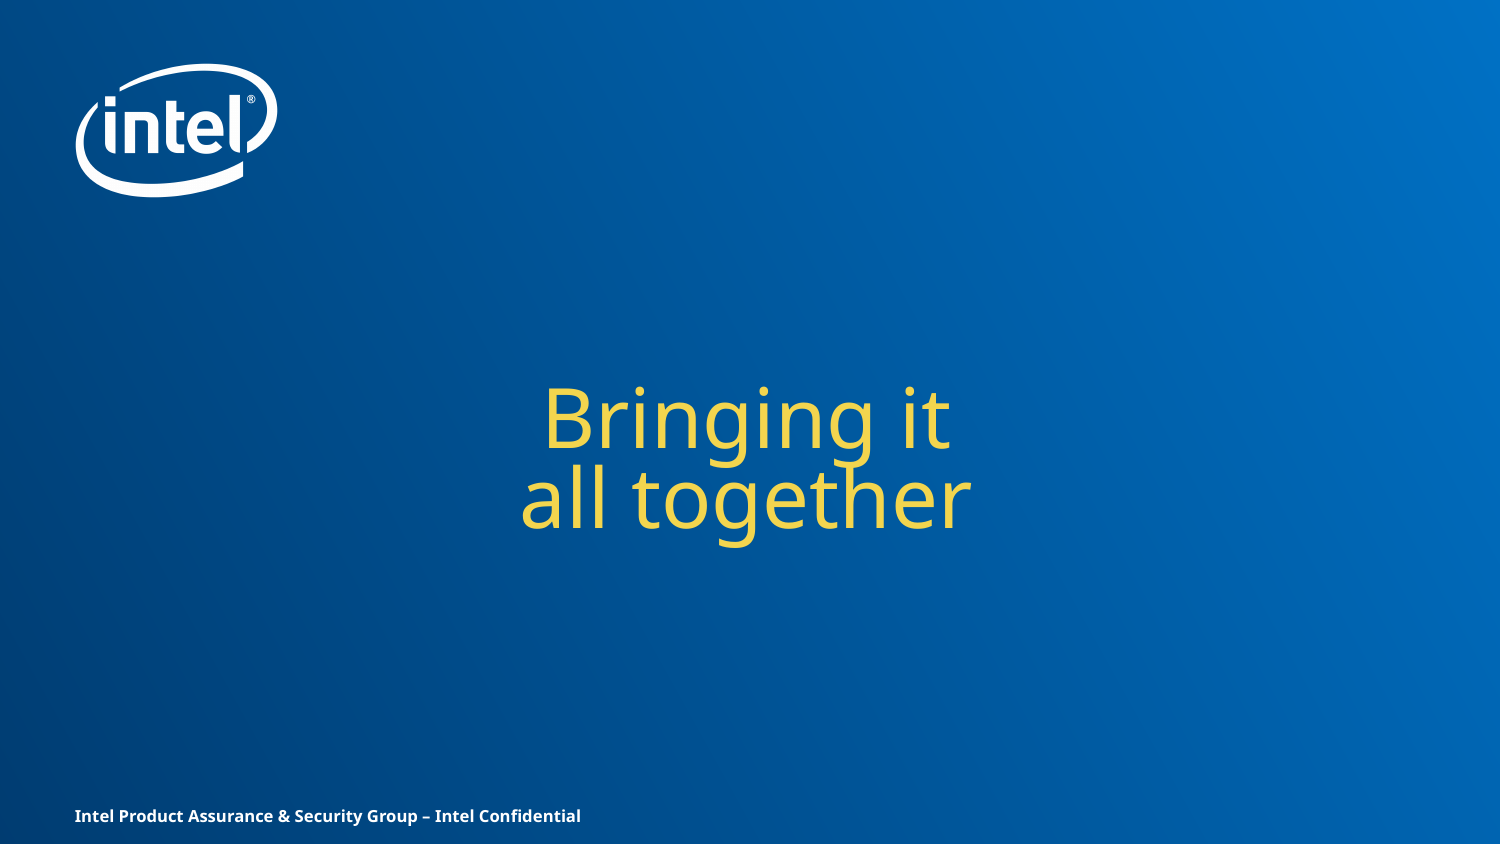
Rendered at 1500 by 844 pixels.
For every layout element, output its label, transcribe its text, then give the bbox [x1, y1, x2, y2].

picture [74, 62, 279, 199]
title Bringing it all together [72, 363, 1421, 546]
